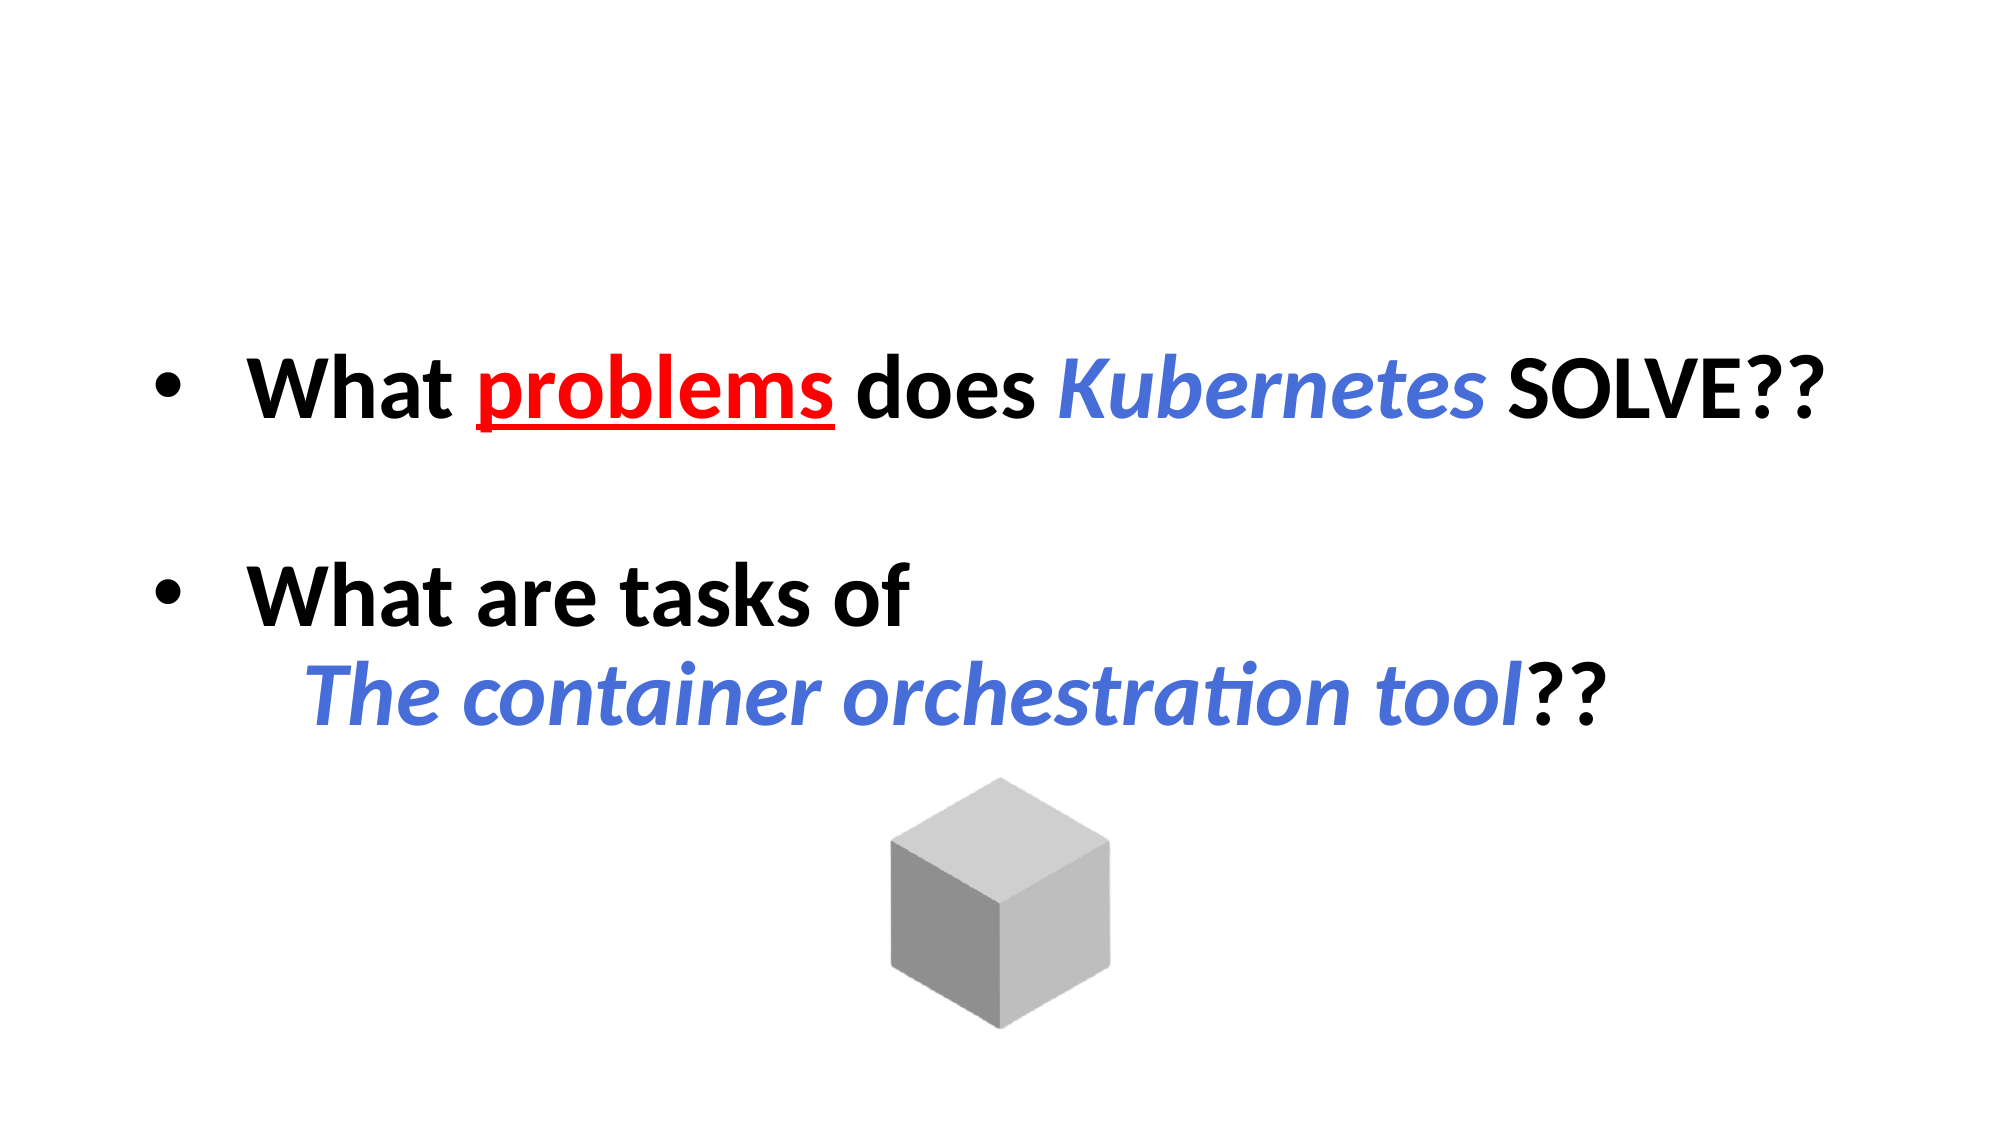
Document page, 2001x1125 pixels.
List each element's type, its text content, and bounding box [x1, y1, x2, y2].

text_box What are tasks of The container orchestration tool?? [137, 537, 1863, 755]
title What problems does Kubernetes SOLVE?? [137, 280, 1863, 498]
picture [831, 746, 1169, 1110]
